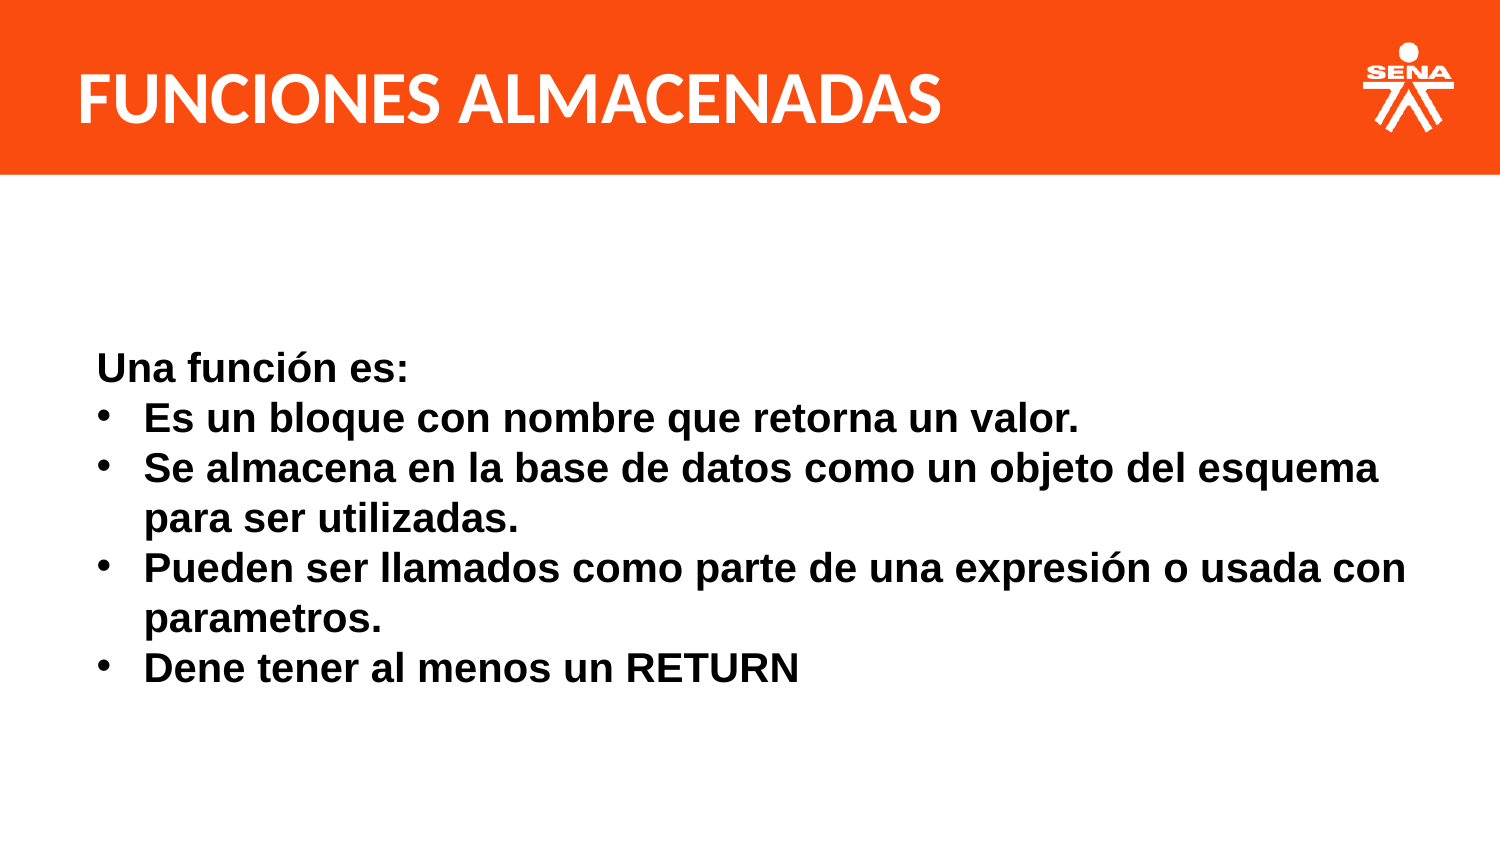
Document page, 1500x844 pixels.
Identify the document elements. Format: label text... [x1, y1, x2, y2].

text_box FUNCIONES ALMACENADAS [62, 40, 1058, 147]
text_box Una función es: Es un bloque con nombre que retorna un valor. Se almacena en la base de datos como un objeto del esquema para ser utilizadas. Pueden ser llamados como parte de una expresión o usada con parametros. Dene tener al menos un RETURN [81, 282, 1472, 601]
picture [0, 0, 1500, 844]
